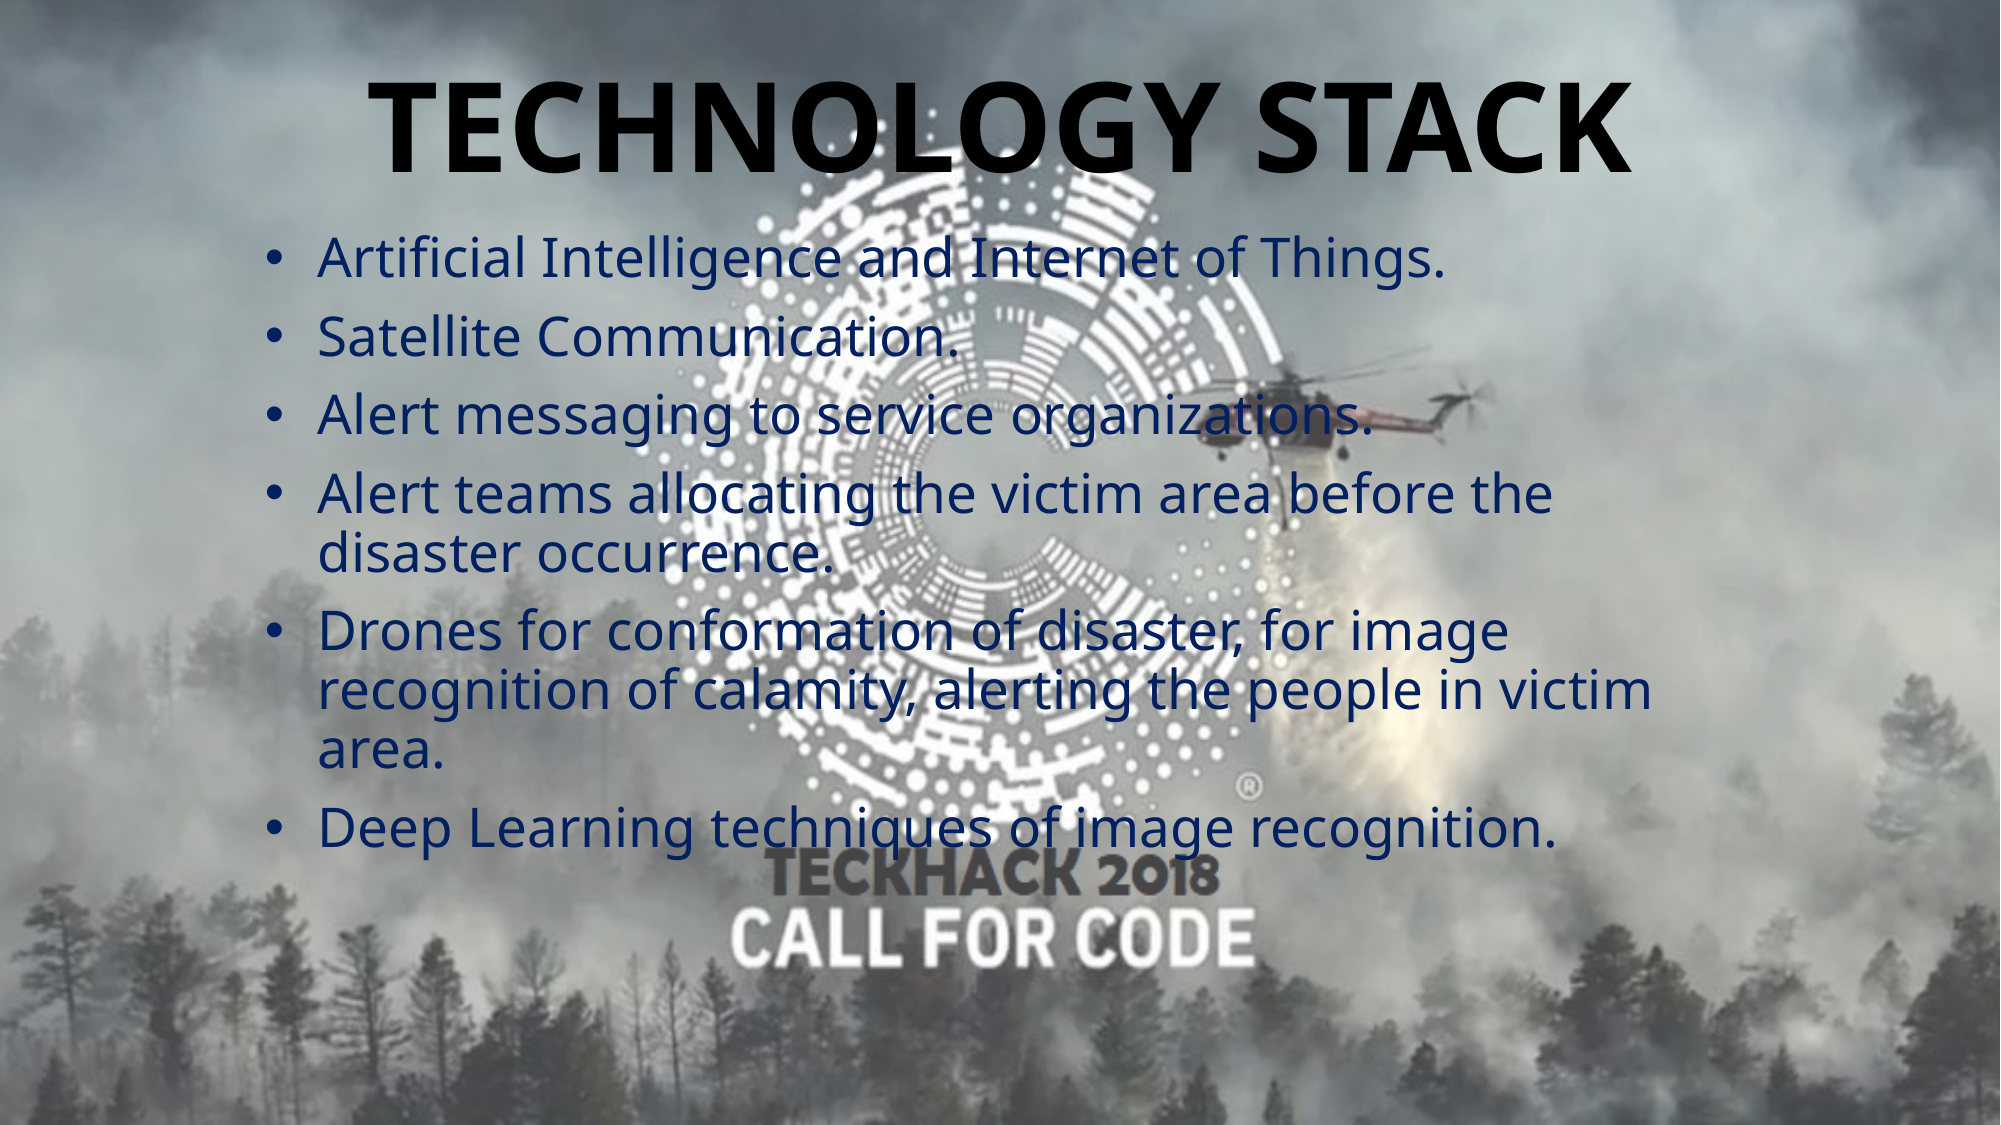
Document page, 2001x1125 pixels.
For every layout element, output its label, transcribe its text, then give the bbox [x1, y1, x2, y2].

title TECHNOLOGY STACK [249, 20, 1750, 207]
subtitle Artificial Intelligence and Internet of Things. Satellite Communication. Alert messaging to service organizations. Alert teams allocating the victim area before the disaster occurrence. Drones for conformation of disaster, for image recognition of calamity, alerting the people in victim area. Deep Learning techniques of image recognition. [249, 222, 1750, 873]
